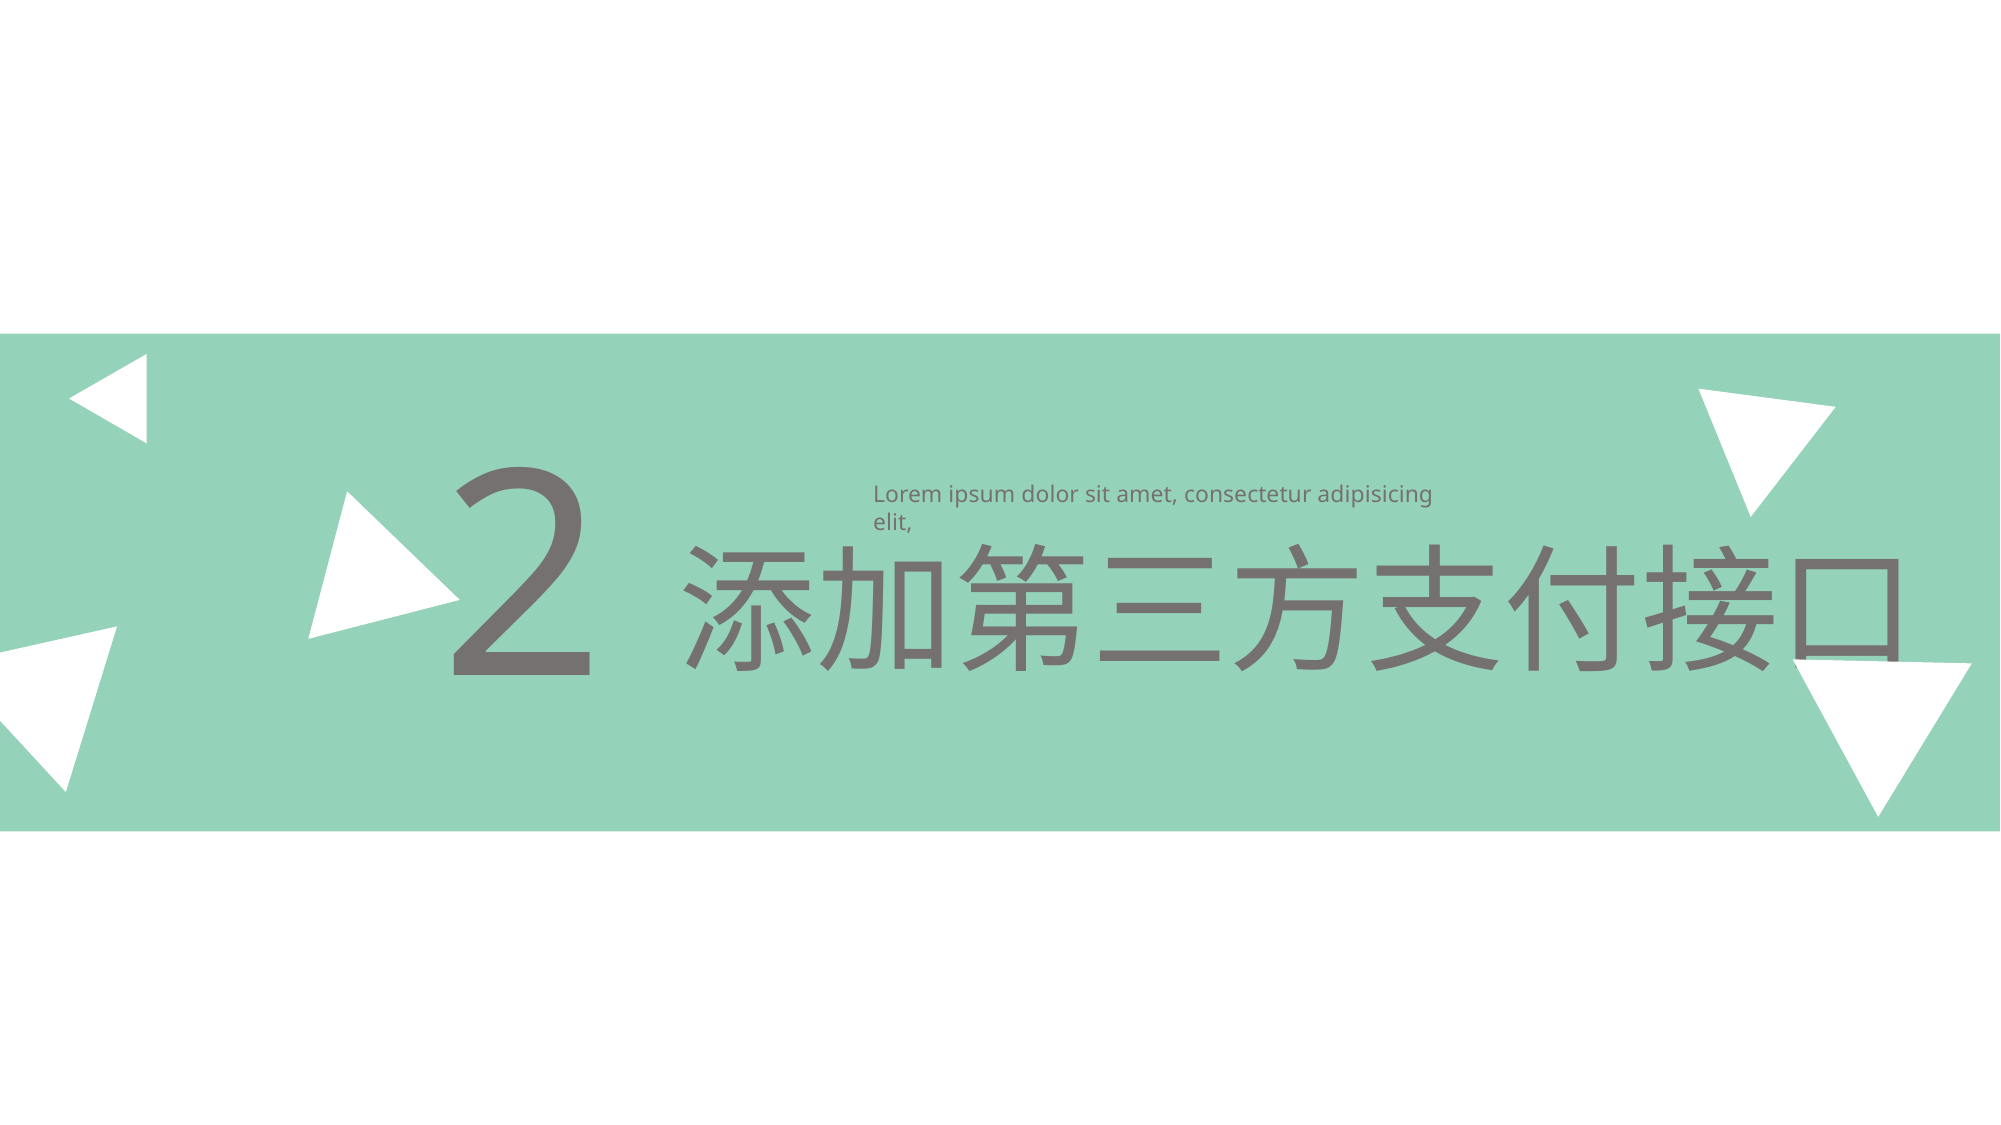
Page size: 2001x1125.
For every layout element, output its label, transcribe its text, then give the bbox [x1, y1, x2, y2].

text_box [1696, 387, 1838, 519]
text_box 添加第三方支付接口 [663, 515, 1938, 695]
text_box Lorem ipsum dolor sit amet, consectetur adipisicing elit, [858, 472, 1455, 542]
text_box [0, 333, 2000, 832]
text_box [1790, 658, 1974, 819]
text_box [306, 489, 462, 641]
text_box [0, 625, 119, 795]
text_box 2 [425, 380, 728, 741]
text_box [66, 352, 148, 446]
